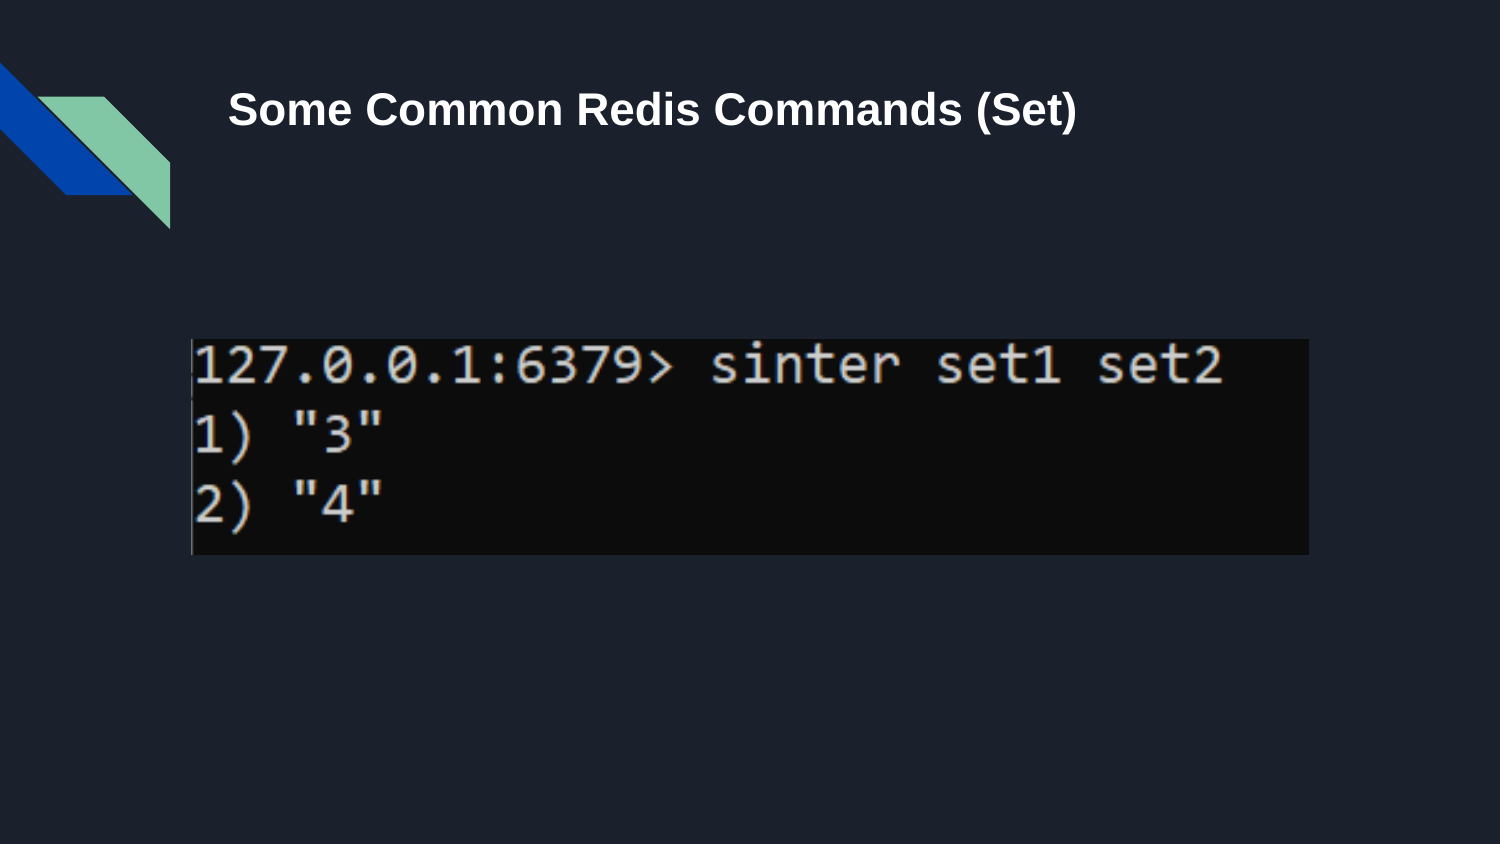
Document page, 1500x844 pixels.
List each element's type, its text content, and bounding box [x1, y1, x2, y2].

title Some Common Redis Commands (Set) [212, 64, 1368, 215]
picture [191, 338, 1309, 555]
